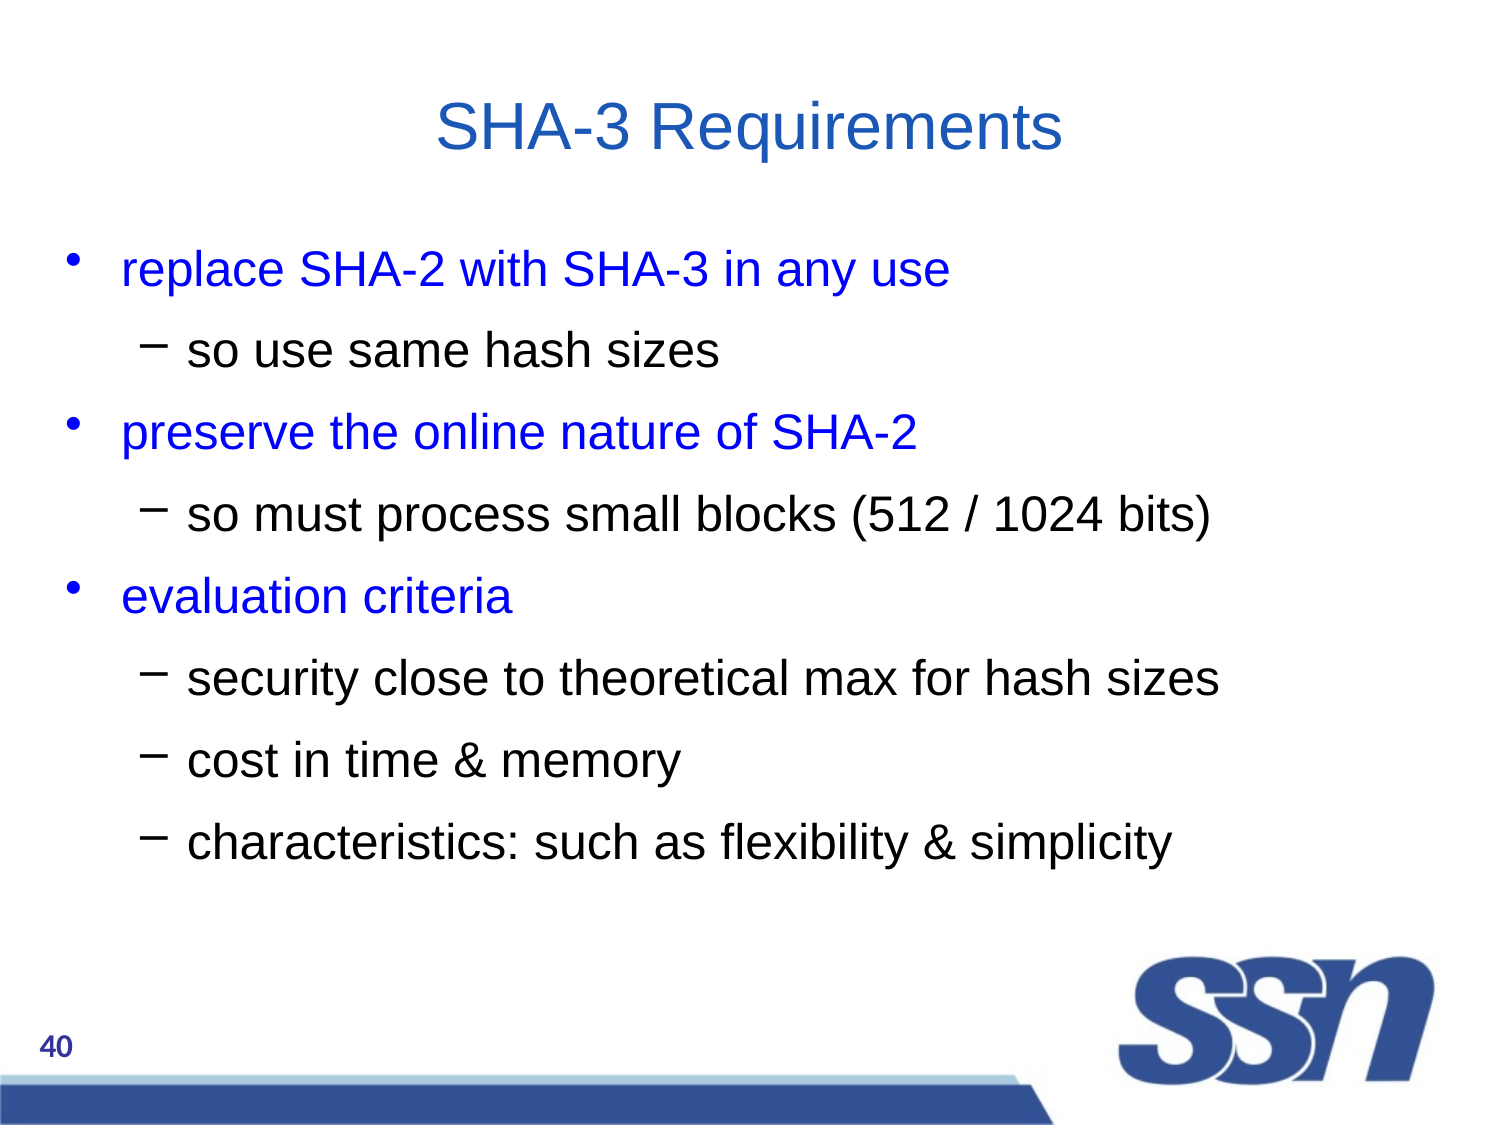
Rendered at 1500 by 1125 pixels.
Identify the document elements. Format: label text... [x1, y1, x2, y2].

picture [0, 913, 1500, 1125]
title SHA-3 Requirements [75, 45, 1425, 202]
list replace SHA-2 with SHA-3 in any use so use same hash sizes preserve the online nature of SHA-2 so must process small blocks (512 / 1024 bits) evaluation criteria security close to theoretical max for hash sizes cost in time & memory characteristics: such as flexibility & simplicity [50, 216, 1450, 1006]
